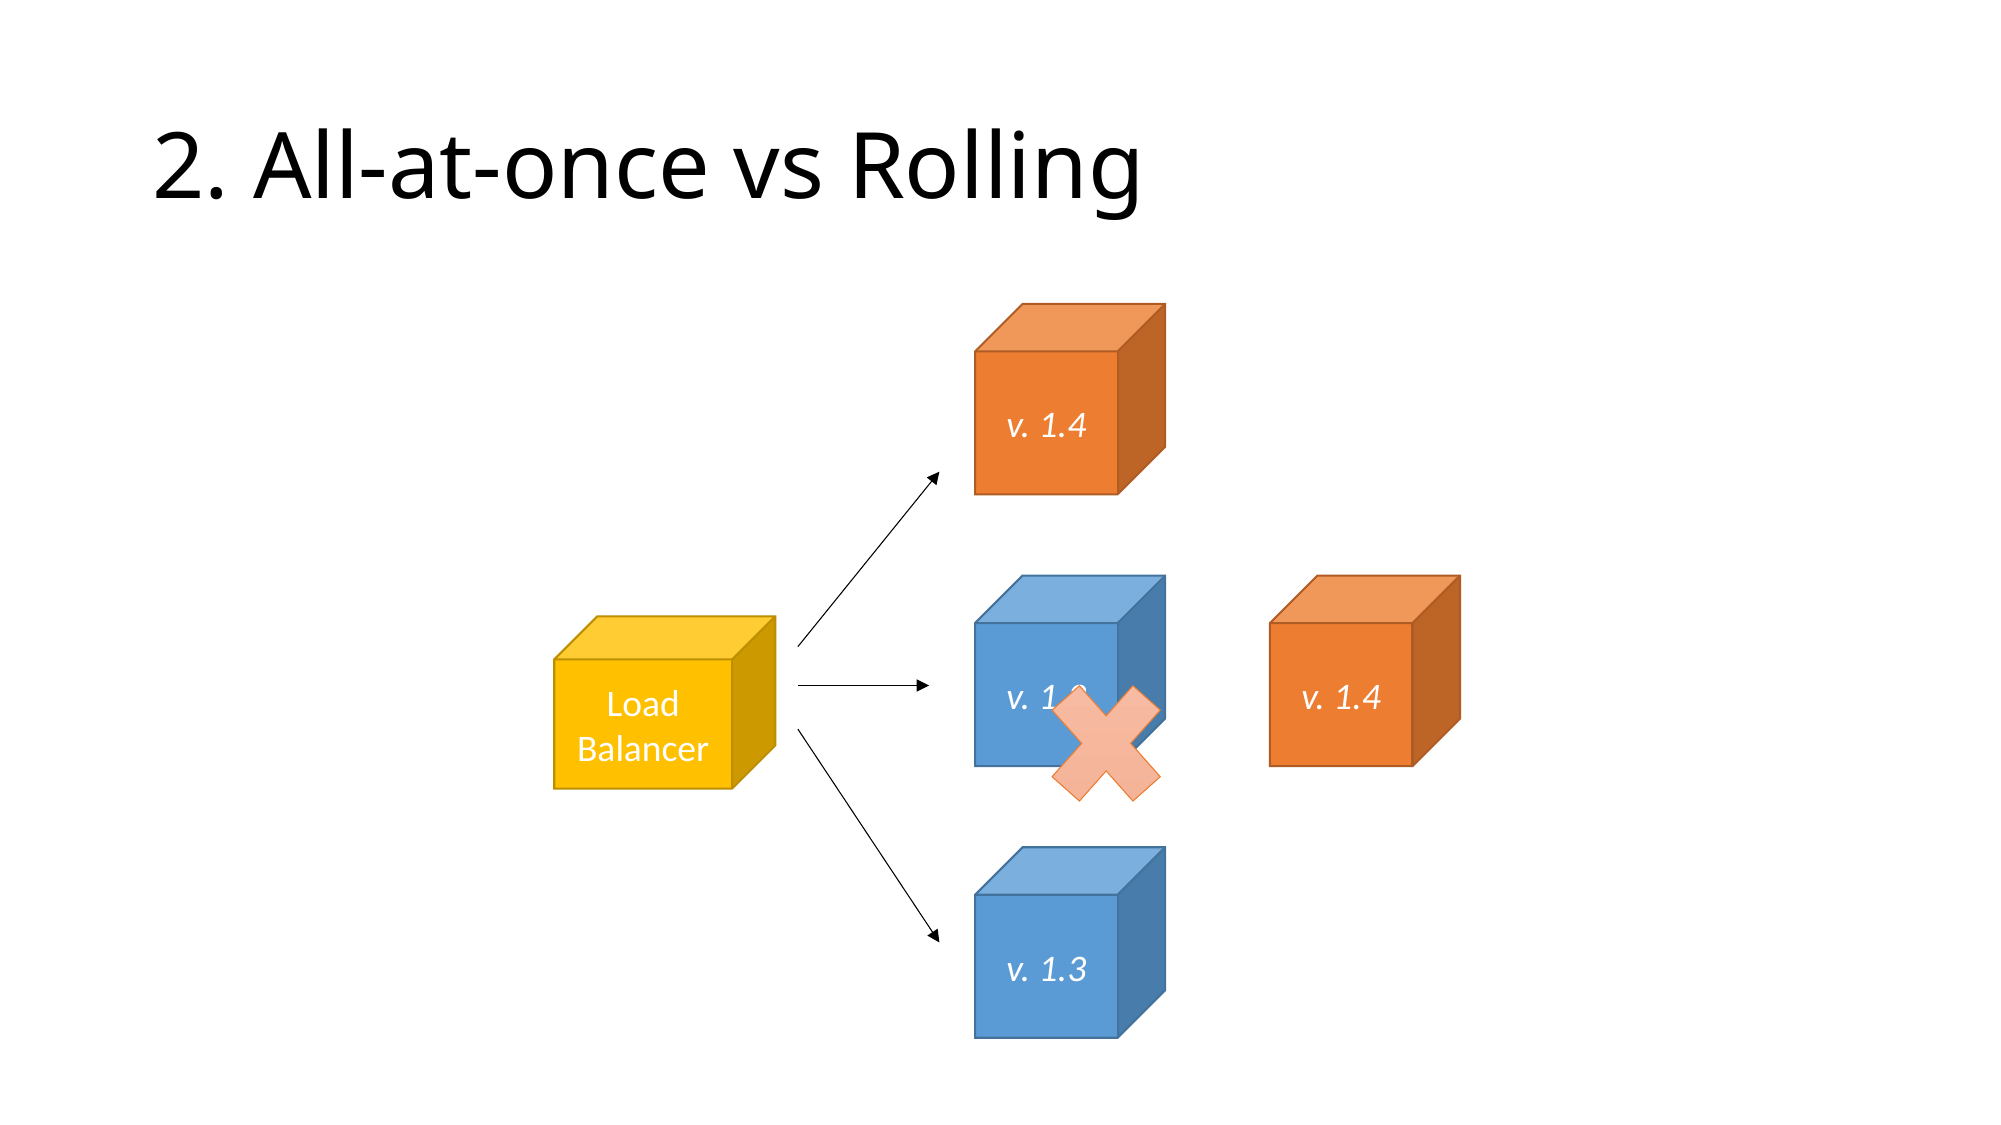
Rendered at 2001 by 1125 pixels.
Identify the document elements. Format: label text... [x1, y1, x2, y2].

text_box v. 1.4 [974, 302, 1167, 496]
text_box v. 1.3 [974, 846, 1167, 1039]
text_box Load Balancer [553, 615, 777, 790]
text_box v. 1.3 [974, 574, 1167, 768]
text_box [1051, 684, 1162, 802]
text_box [797, 729, 940, 943]
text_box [797, 471, 940, 647]
text_box v. 1.4 [1268, 574, 1462, 768]
title 2. All-at-once vs Rolling [137, 59, 1863, 278]
